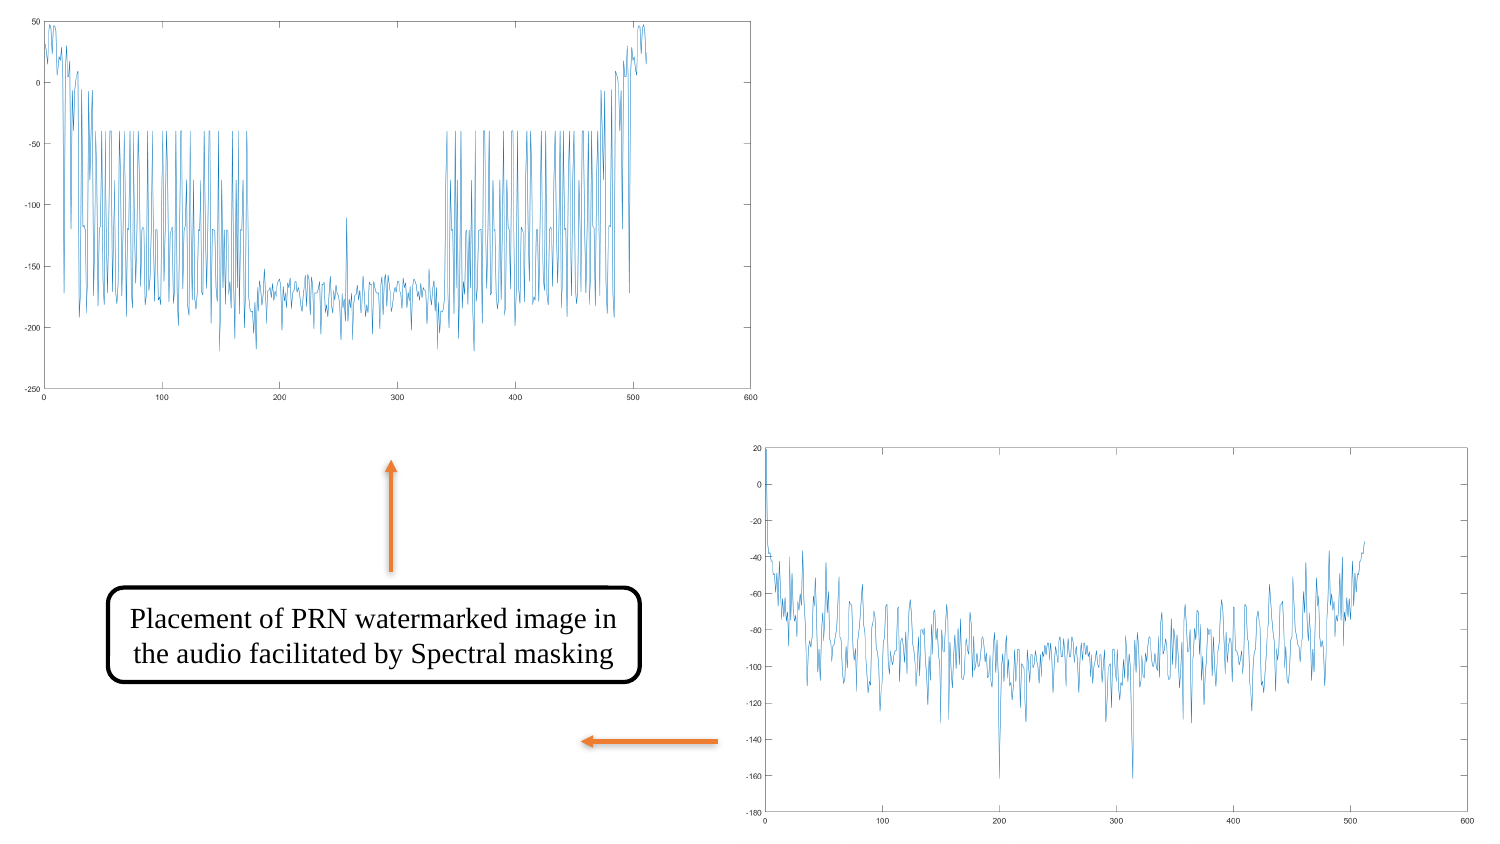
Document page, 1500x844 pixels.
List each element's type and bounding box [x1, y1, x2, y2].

text_box [105, 585, 642, 685]
picture [733, 425, 1488, 844]
picture [13, 0, 769, 419]
